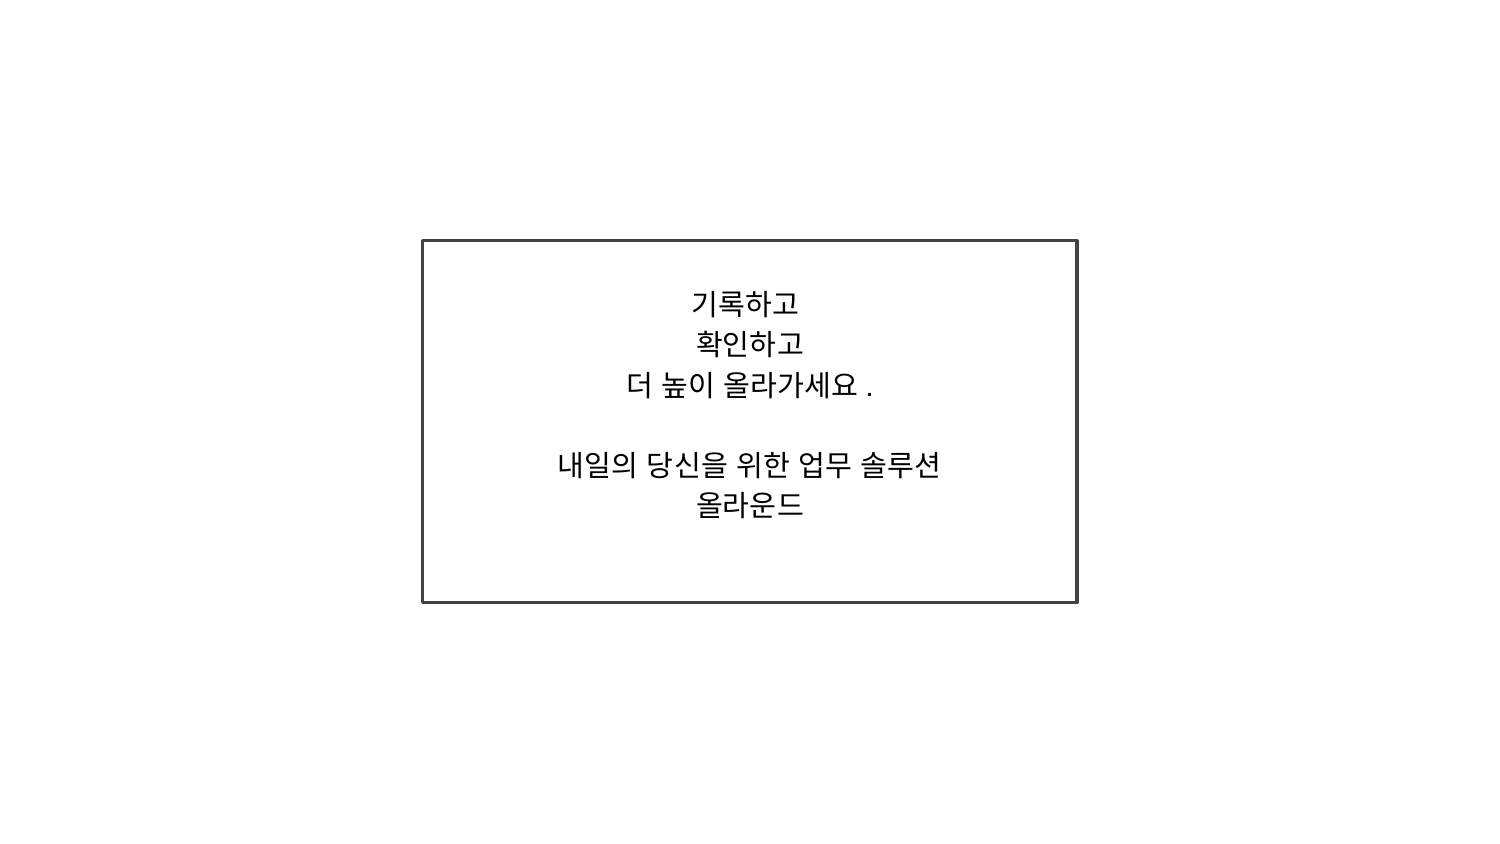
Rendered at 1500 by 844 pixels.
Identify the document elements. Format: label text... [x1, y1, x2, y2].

text_box 기록하고 확인하고 더 높이 올라가세요. 내일의 당신을 위한 업무 솔루션 올라운드 [422, 240, 1077, 603]
